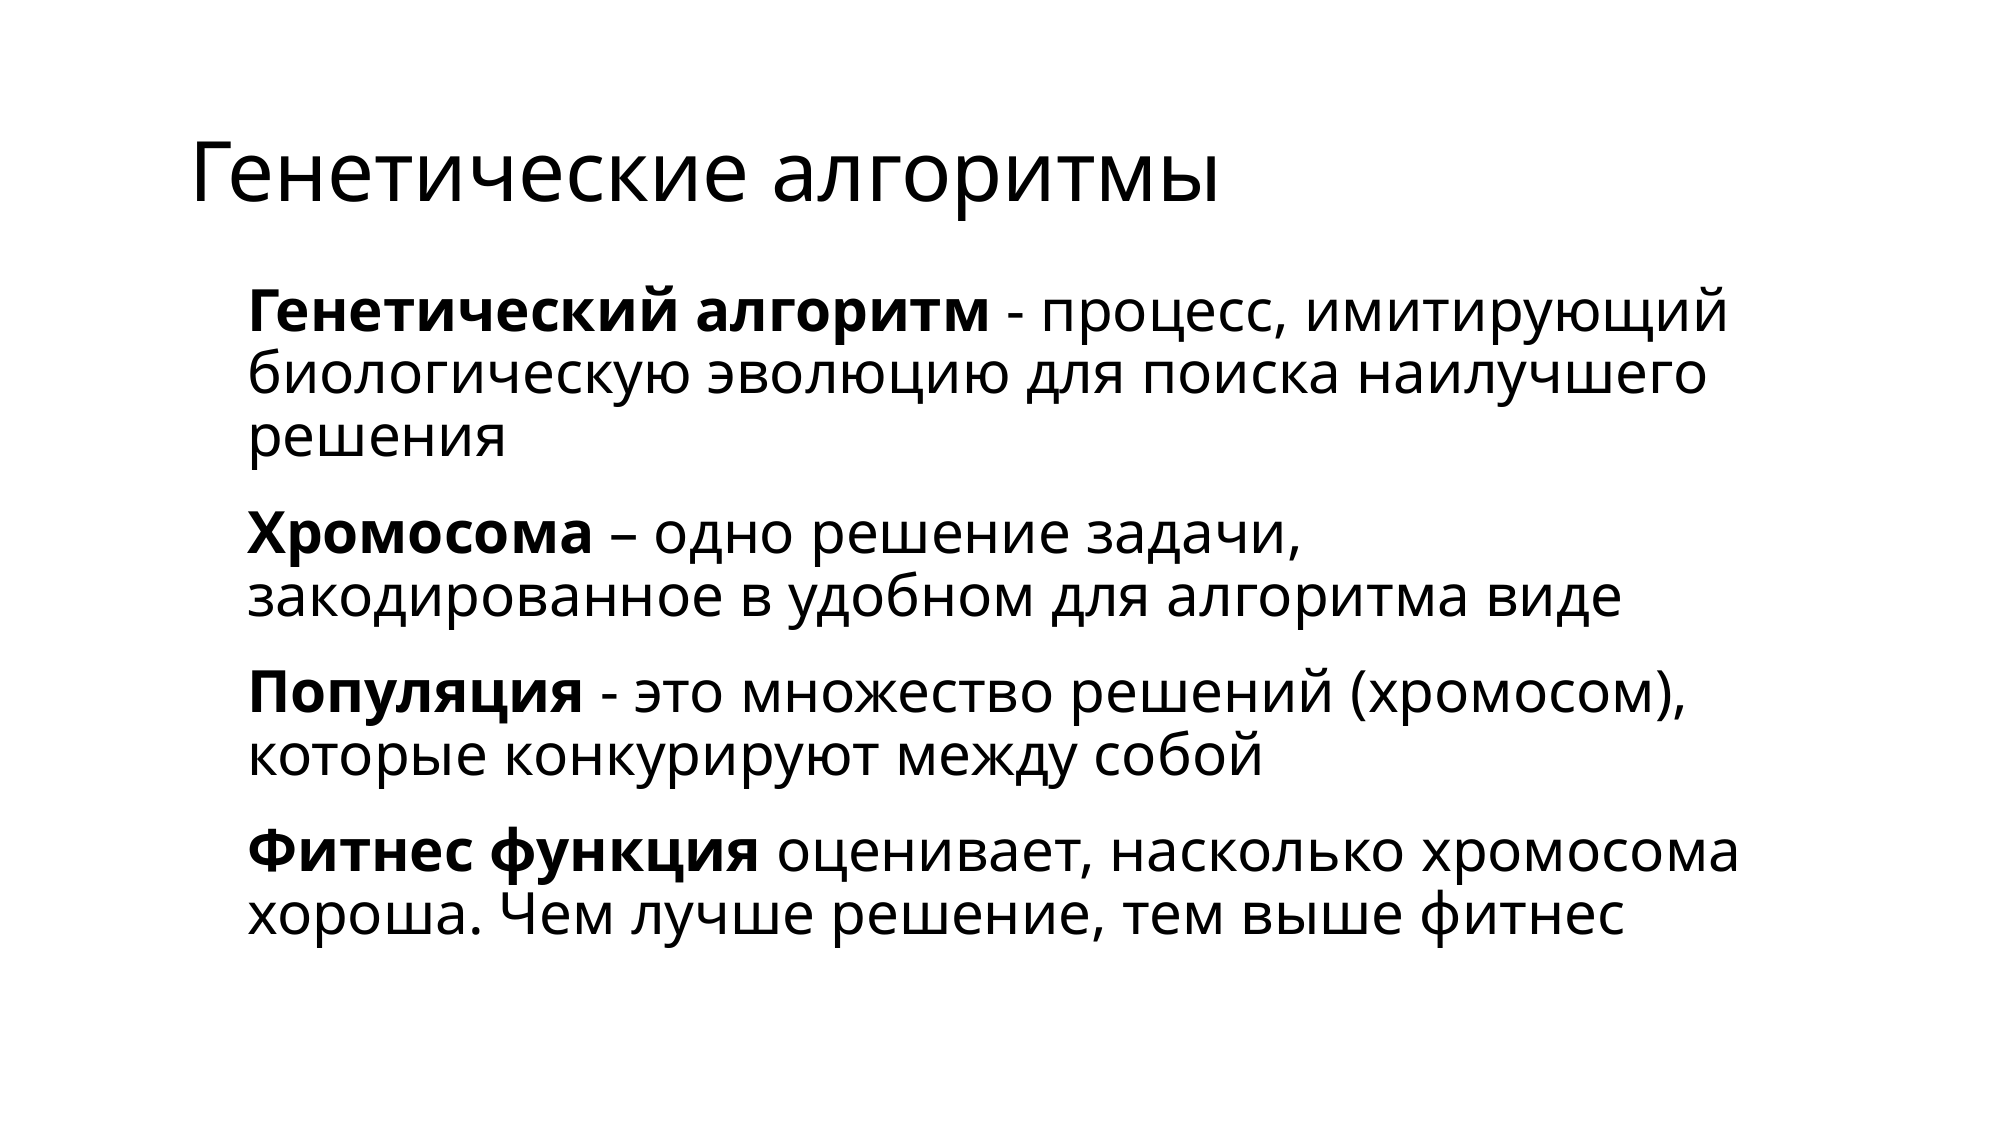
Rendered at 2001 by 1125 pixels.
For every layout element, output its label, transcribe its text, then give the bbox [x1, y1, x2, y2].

text_box Генетический алгоритм - процесс, имитирующий биологическую эволюцию для поиска наилучшего решения Хромосома – одно решение задачи, закодированное в удобном для алгоритма виде Популяция - это множество решений (хромосом), которые конкурируют между собой Фитнес функция оценивает, насколько хромосома хороша. Чем лучше решение, тем выше фитнес [232, 273, 1768, 955]
title Генетические алгоритмы [174, 73, 1827, 277]
